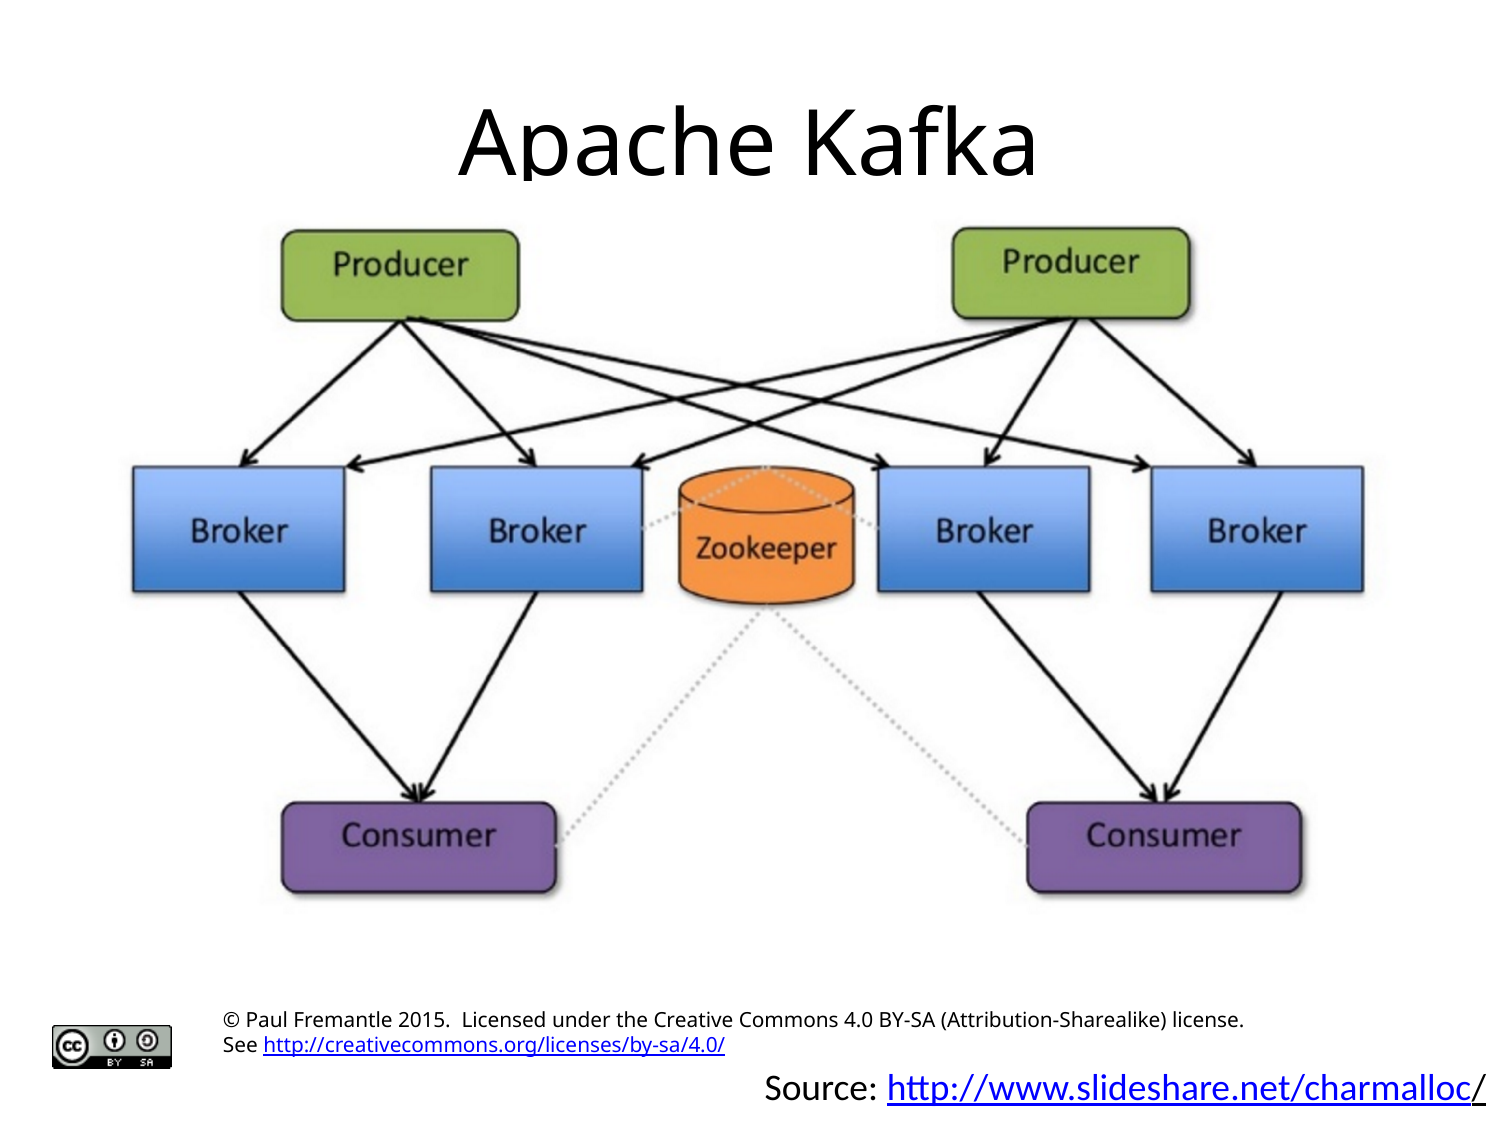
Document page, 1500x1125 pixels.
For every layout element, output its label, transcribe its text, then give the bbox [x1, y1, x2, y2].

title Apache Kafka [75, 45, 1425, 179]
picture [52, 1025, 172, 1069]
picture [0, 180, 1500, 944]
text_box Source: http://www.slideshare.net/charmalloc/ [749, 1056, 1500, 1116]
